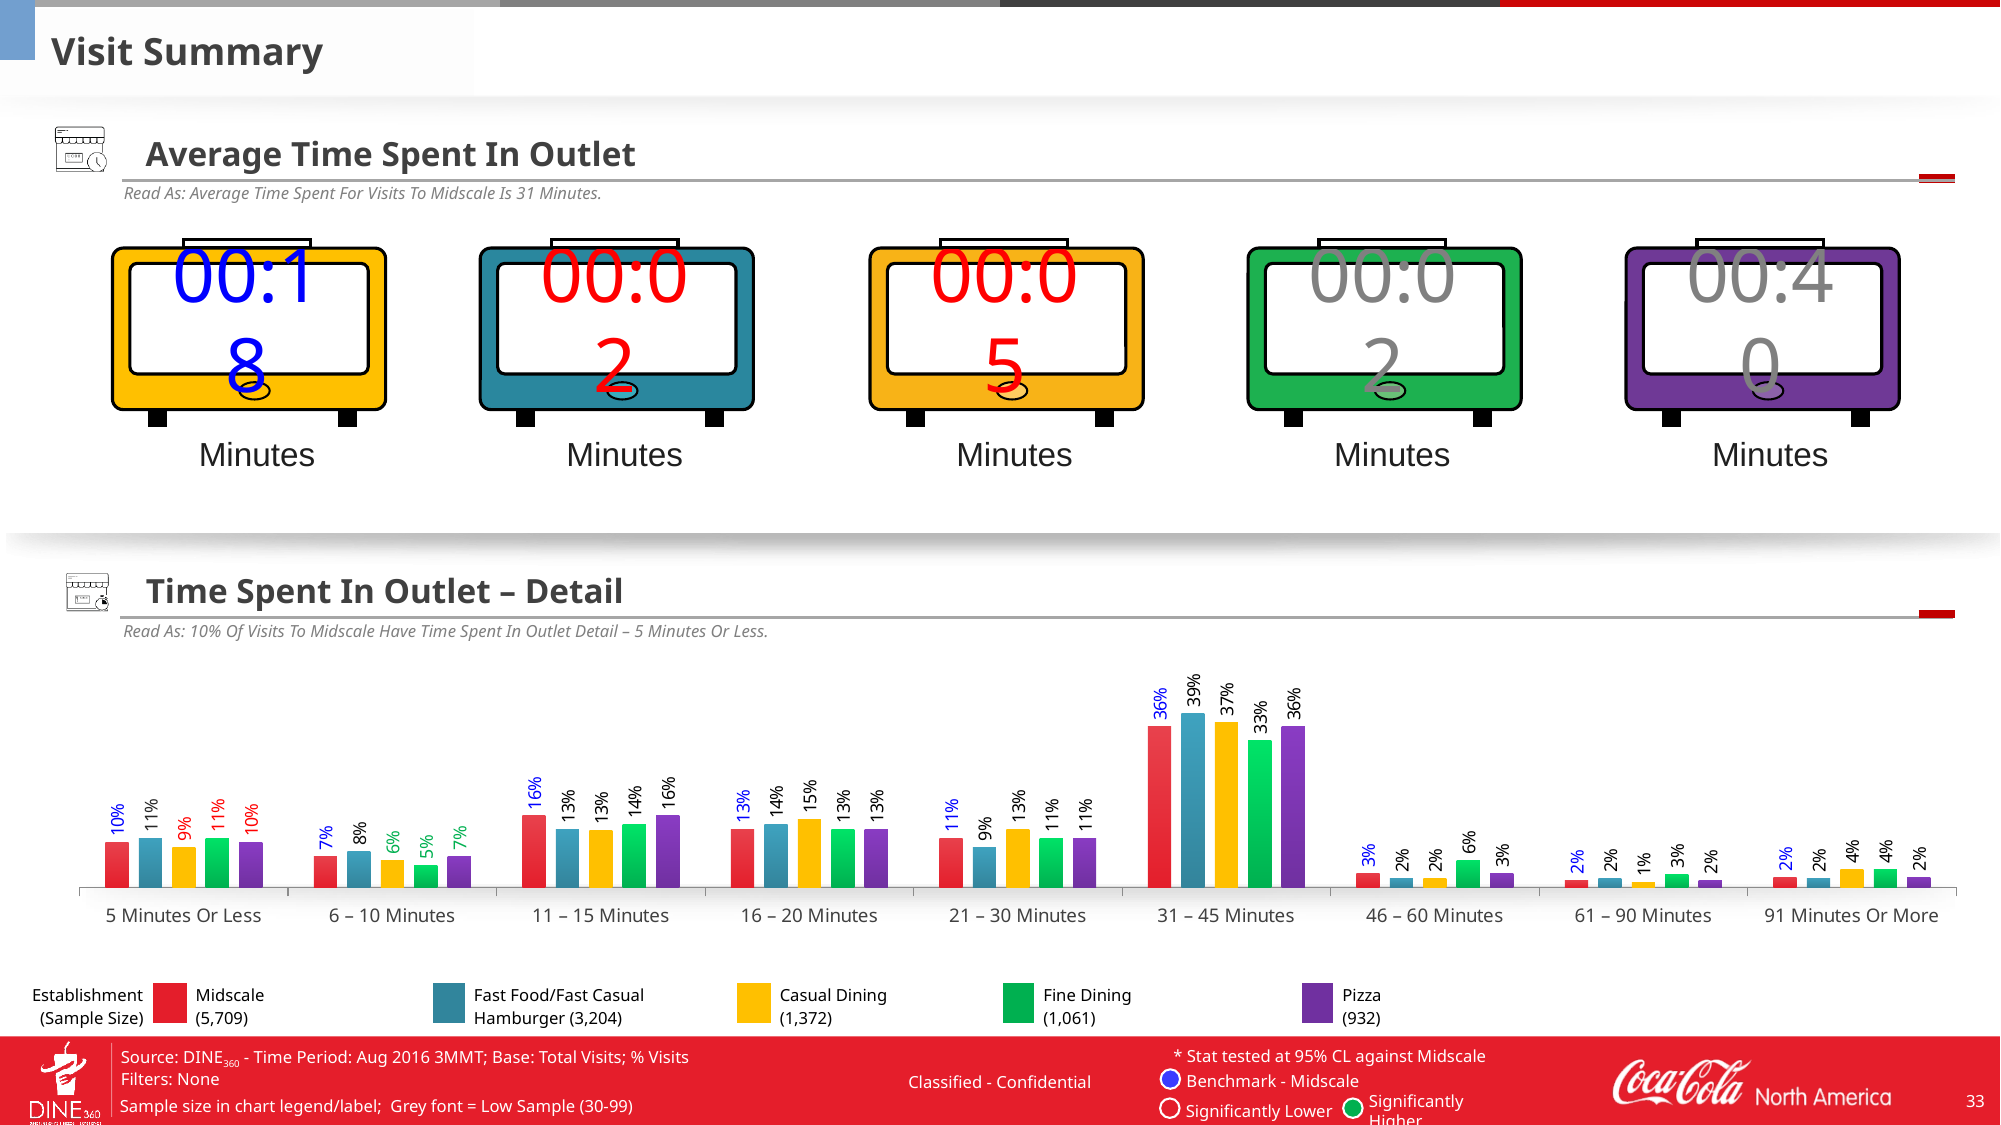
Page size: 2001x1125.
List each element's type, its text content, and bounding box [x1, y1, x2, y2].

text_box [112, 239, 386, 482]
text_box Read As: Average Time Spent For Visits To Midscale Is 31 Minutes. [108, 175, 960, 211]
picture [6, 533, 2000, 619]
picture [0, 95, 2000, 181]
text_box Visit Summary [36, 20, 523, 80]
chart [39, 648, 1980, 959]
text_box Read As: 10% Of Visits To Midscale Have Time Spent In Outlet Detail – 5 Minutes Or Less. [108, 613, 960, 648]
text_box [870, 239, 1144, 482]
text_box Time Spent In Outlet – Detail [131, 571, 994, 617]
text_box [1248, 239, 1522, 482]
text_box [1626, 239, 1900, 482]
text_box Average Time Spent In Outlet [130, 134, 983, 179]
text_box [480, 239, 754, 482]
text_box [0, 8, 475, 95]
slide_number 33 [1937, 1081, 2000, 1113]
picture [21, 1034, 105, 1125]
